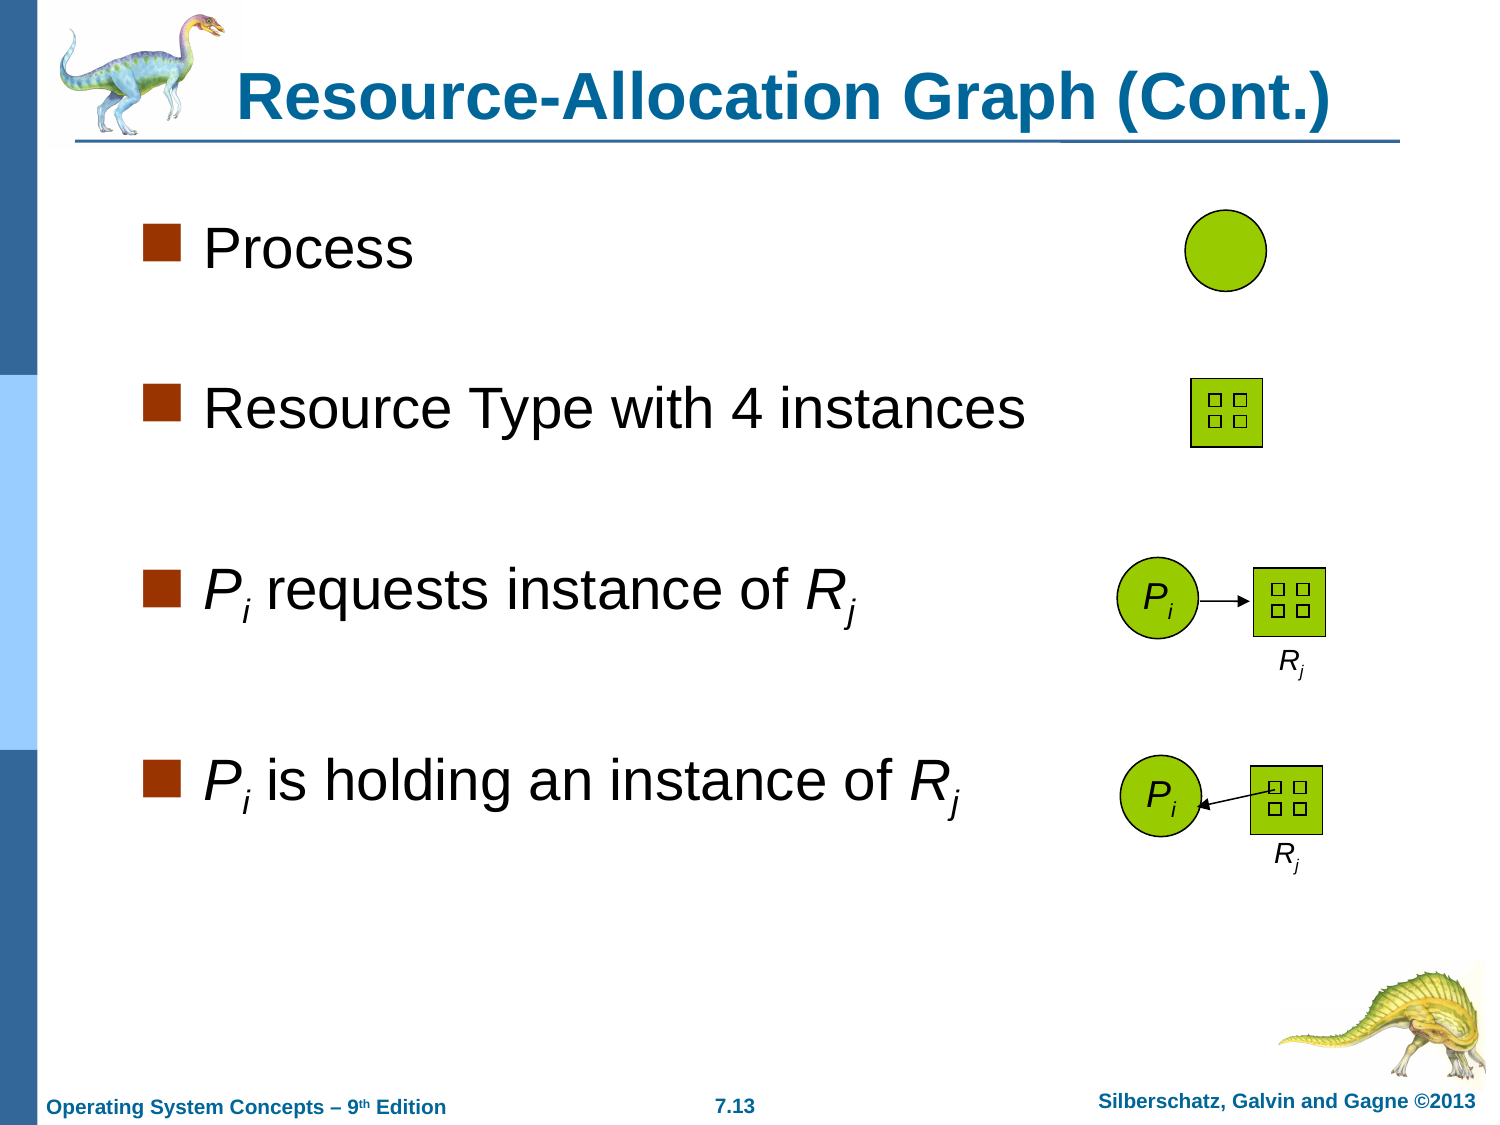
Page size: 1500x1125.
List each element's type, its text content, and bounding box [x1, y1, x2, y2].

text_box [1120, 755, 1323, 880]
picture [46, 0, 243, 149]
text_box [1116, 557, 1326, 687]
list Process Resource Type with 4 instances Pi requests instance of Rj Pi is holding an instance of Rj [132, 202, 1483, 946]
picture [1275, 959, 1486, 1090]
text_box [1185, 210, 1267, 292]
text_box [1190, 378, 1263, 448]
title Resource-Allocation Graph (Cont.) [143, 45, 1425, 141]
